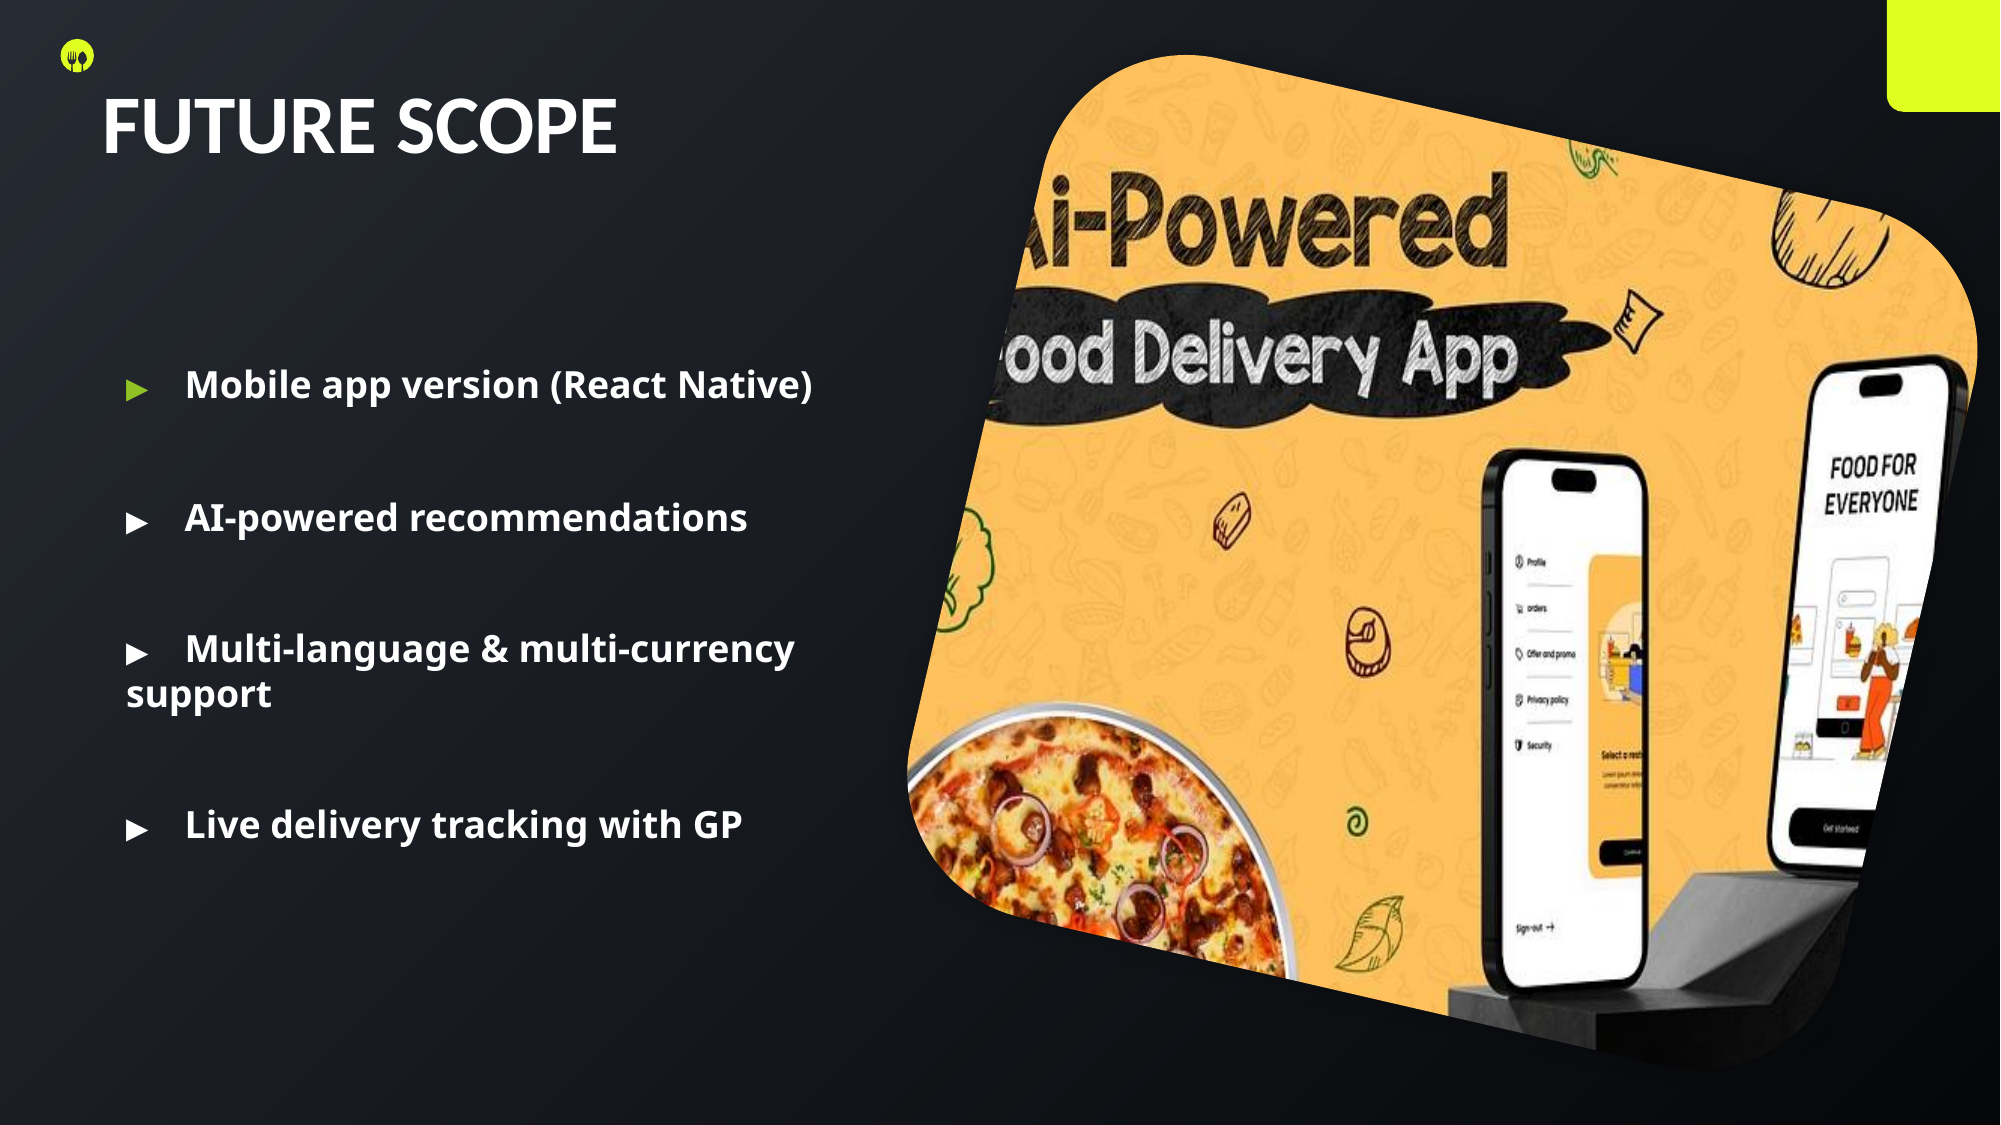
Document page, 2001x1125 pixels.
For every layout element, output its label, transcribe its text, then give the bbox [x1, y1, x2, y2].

title FUTURE SCOPE [99, 45, 1148, 259]
title FUTURE SCOPE [1229, 45, 1900, 120]
picture [0, 0, 2000, 1125]
text_box ▶ Mobile app version (React Native) ▶ AI-powered recommendations ▶ Multi-language & multi-currency support ▶ Live delivery tracking with GP [124, 358, 868, 847]
